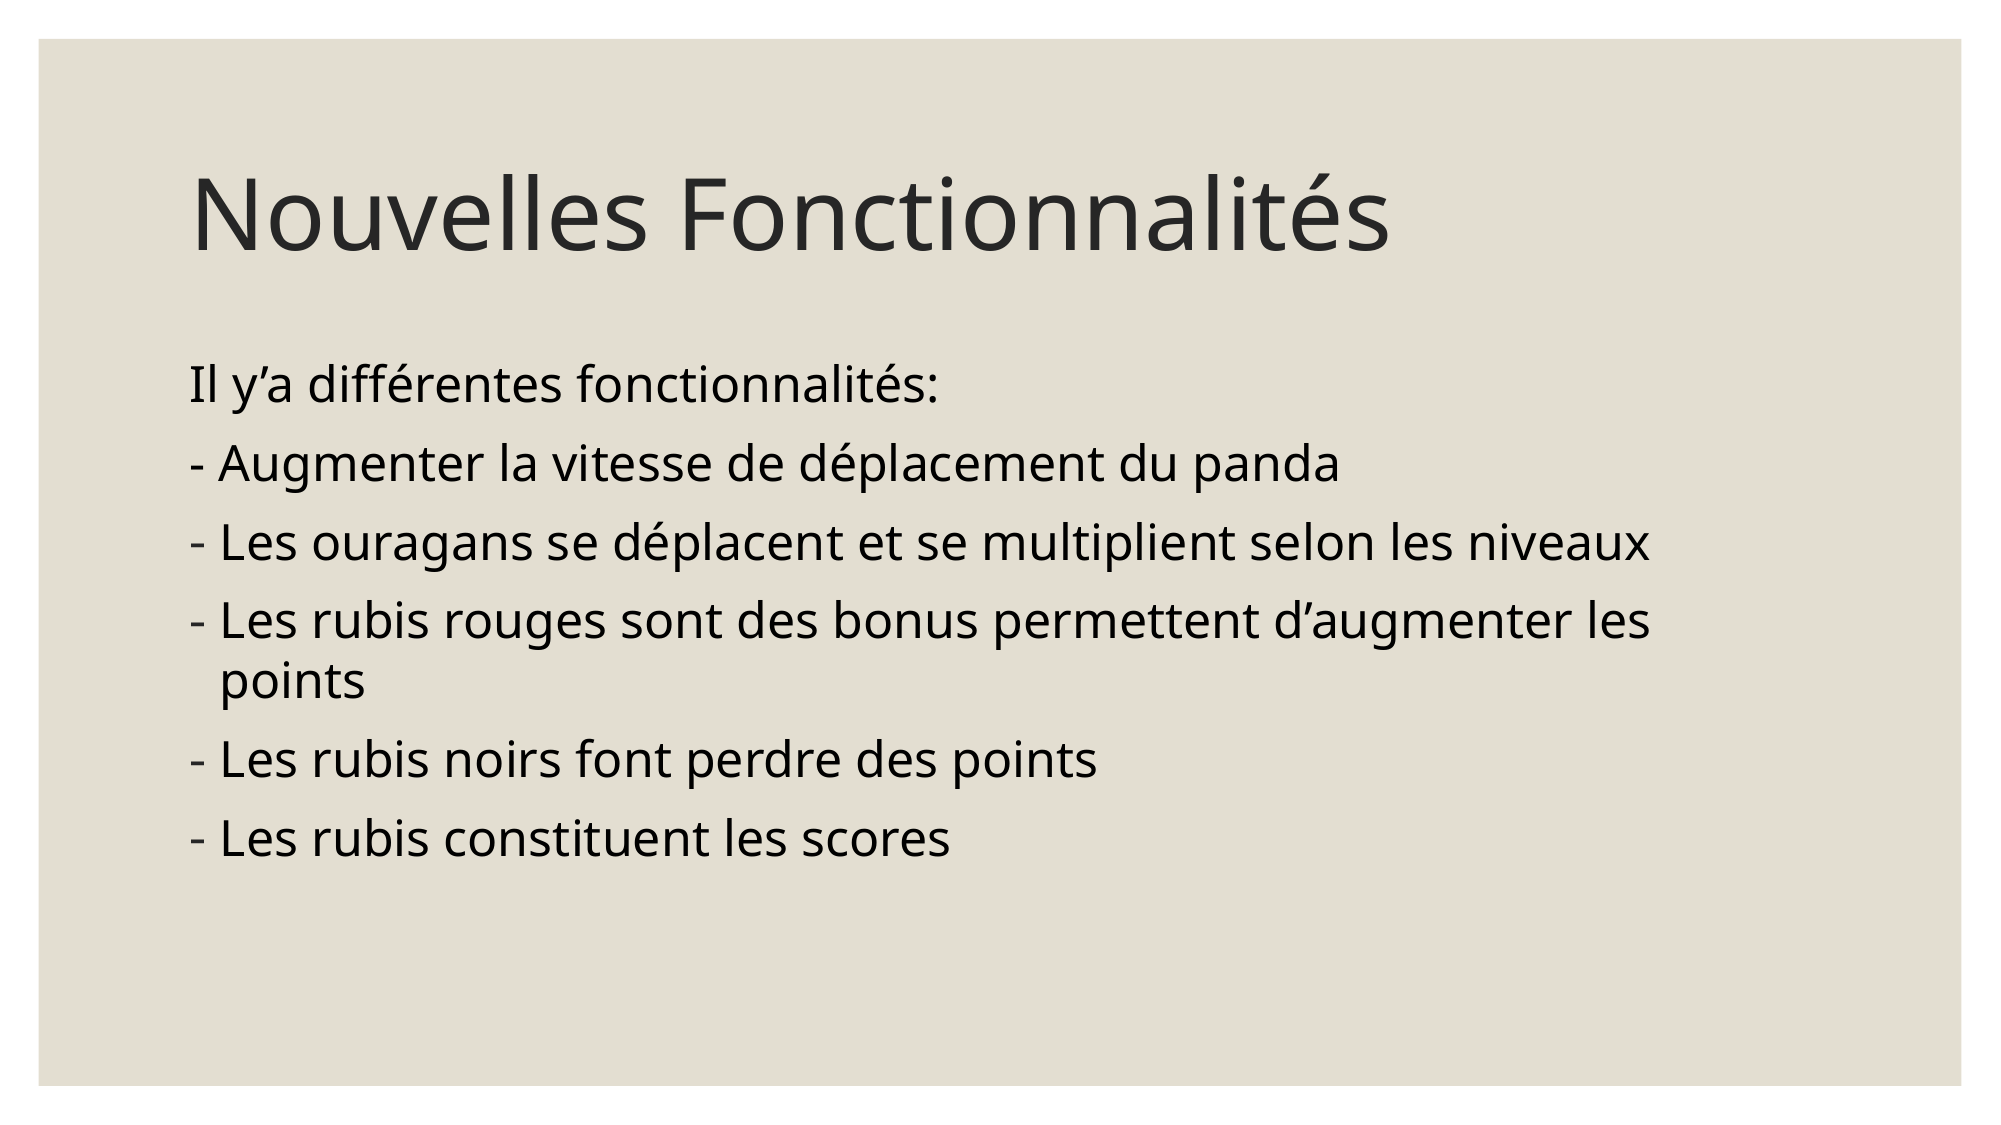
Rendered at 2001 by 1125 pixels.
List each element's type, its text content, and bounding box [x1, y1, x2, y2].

title Nouvelles Fonctionnalités [174, 105, 1825, 331]
list Il y’a différentes fonctionnalités: - Augmenter la vitesse de déplacement du panda Les ouragans se déplacent et se multiplient selon les niveaux Les rubis rouges sont des bonus permettent d’augmenter les points Les rubis noirs font perdre des points Les rubis constituent les scores [174, 345, 1825, 990]
